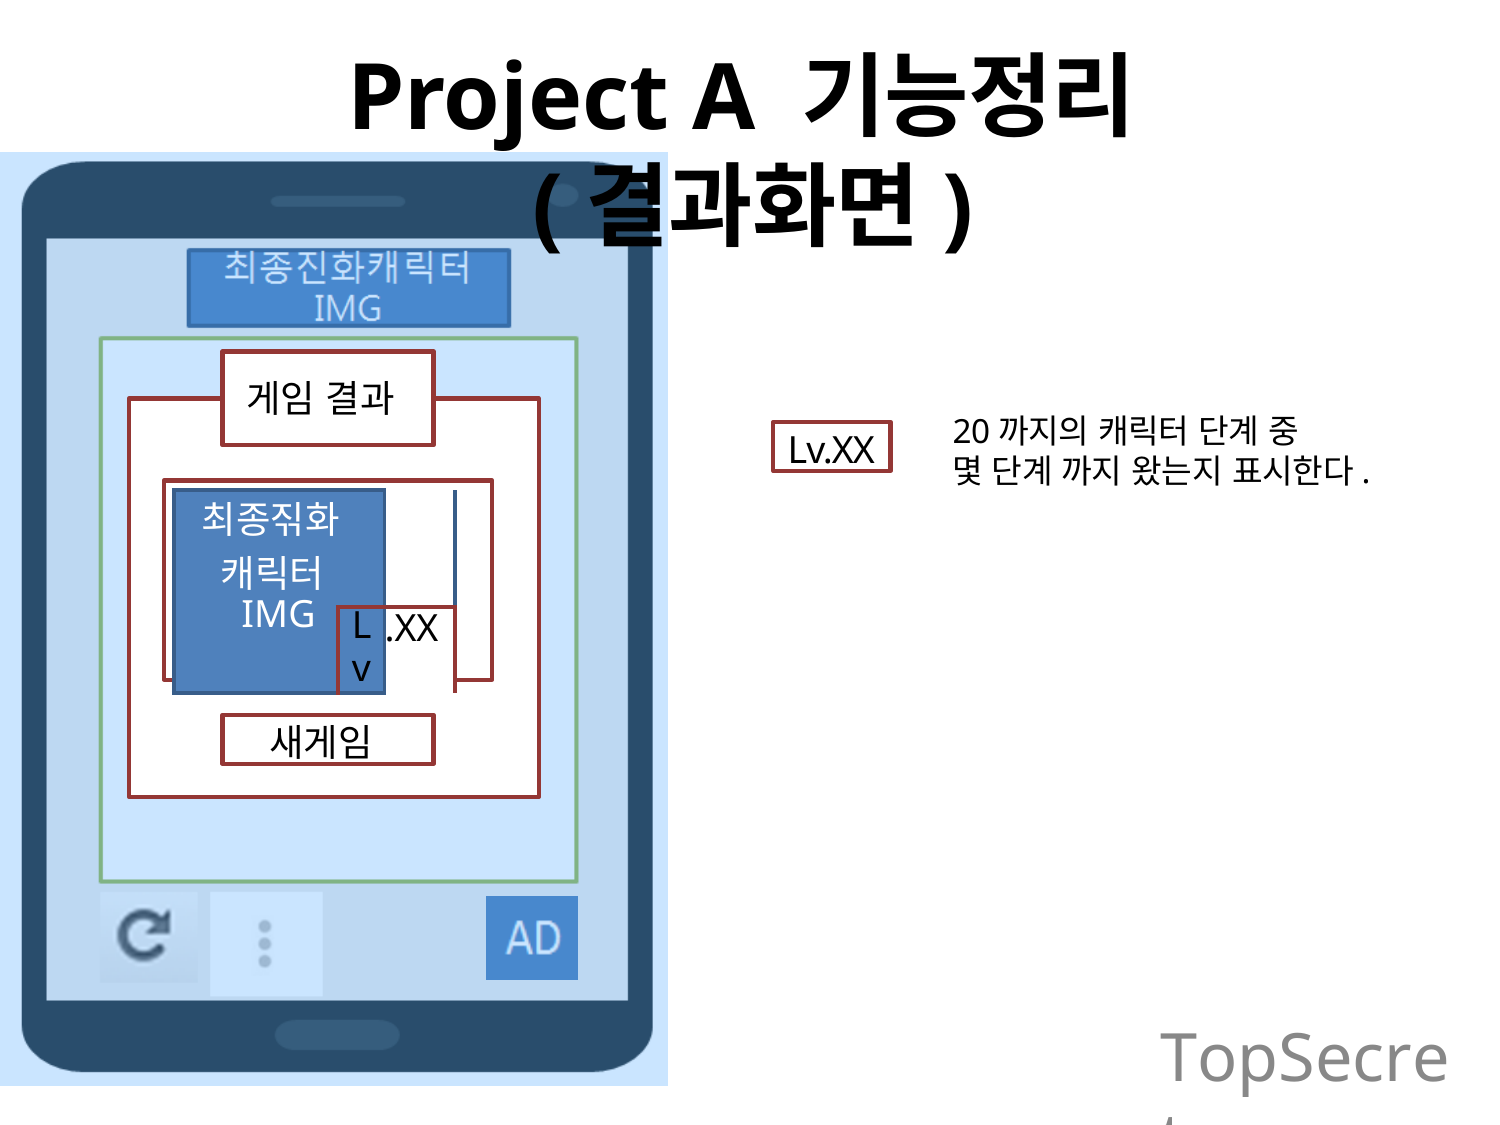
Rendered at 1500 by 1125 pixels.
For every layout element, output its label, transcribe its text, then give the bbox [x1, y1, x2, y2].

table_header 최종짂화 캐릭터 [176, 492, 383, 607]
text_box [128, 398, 539, 797]
text_box 게임 결과 [244, 375, 412, 421]
table_cell IMG [176, 607, 336, 691]
title Project A 기능정리(결과화면) [328, 37, 1176, 258]
table_header [386, 490, 453, 605]
text_box Lv.XX [773, 421, 891, 471]
text_box [222, 351, 434, 446]
table_cell Lv [340, 609, 383, 691]
text_box [222, 764, 434, 774]
text_box [163, 480, 493, 680]
picture [0, 152, 668, 1086]
text_box TopSecret [1158, 1014, 1456, 1125]
text_box 새게임 [222, 714, 434, 764]
text_box 20까지의 캐릭터 단계 중 몇 단계 까지 왔는지 표시한다. [950, 410, 1409, 491]
table_cell .XX [386, 609, 453, 693]
